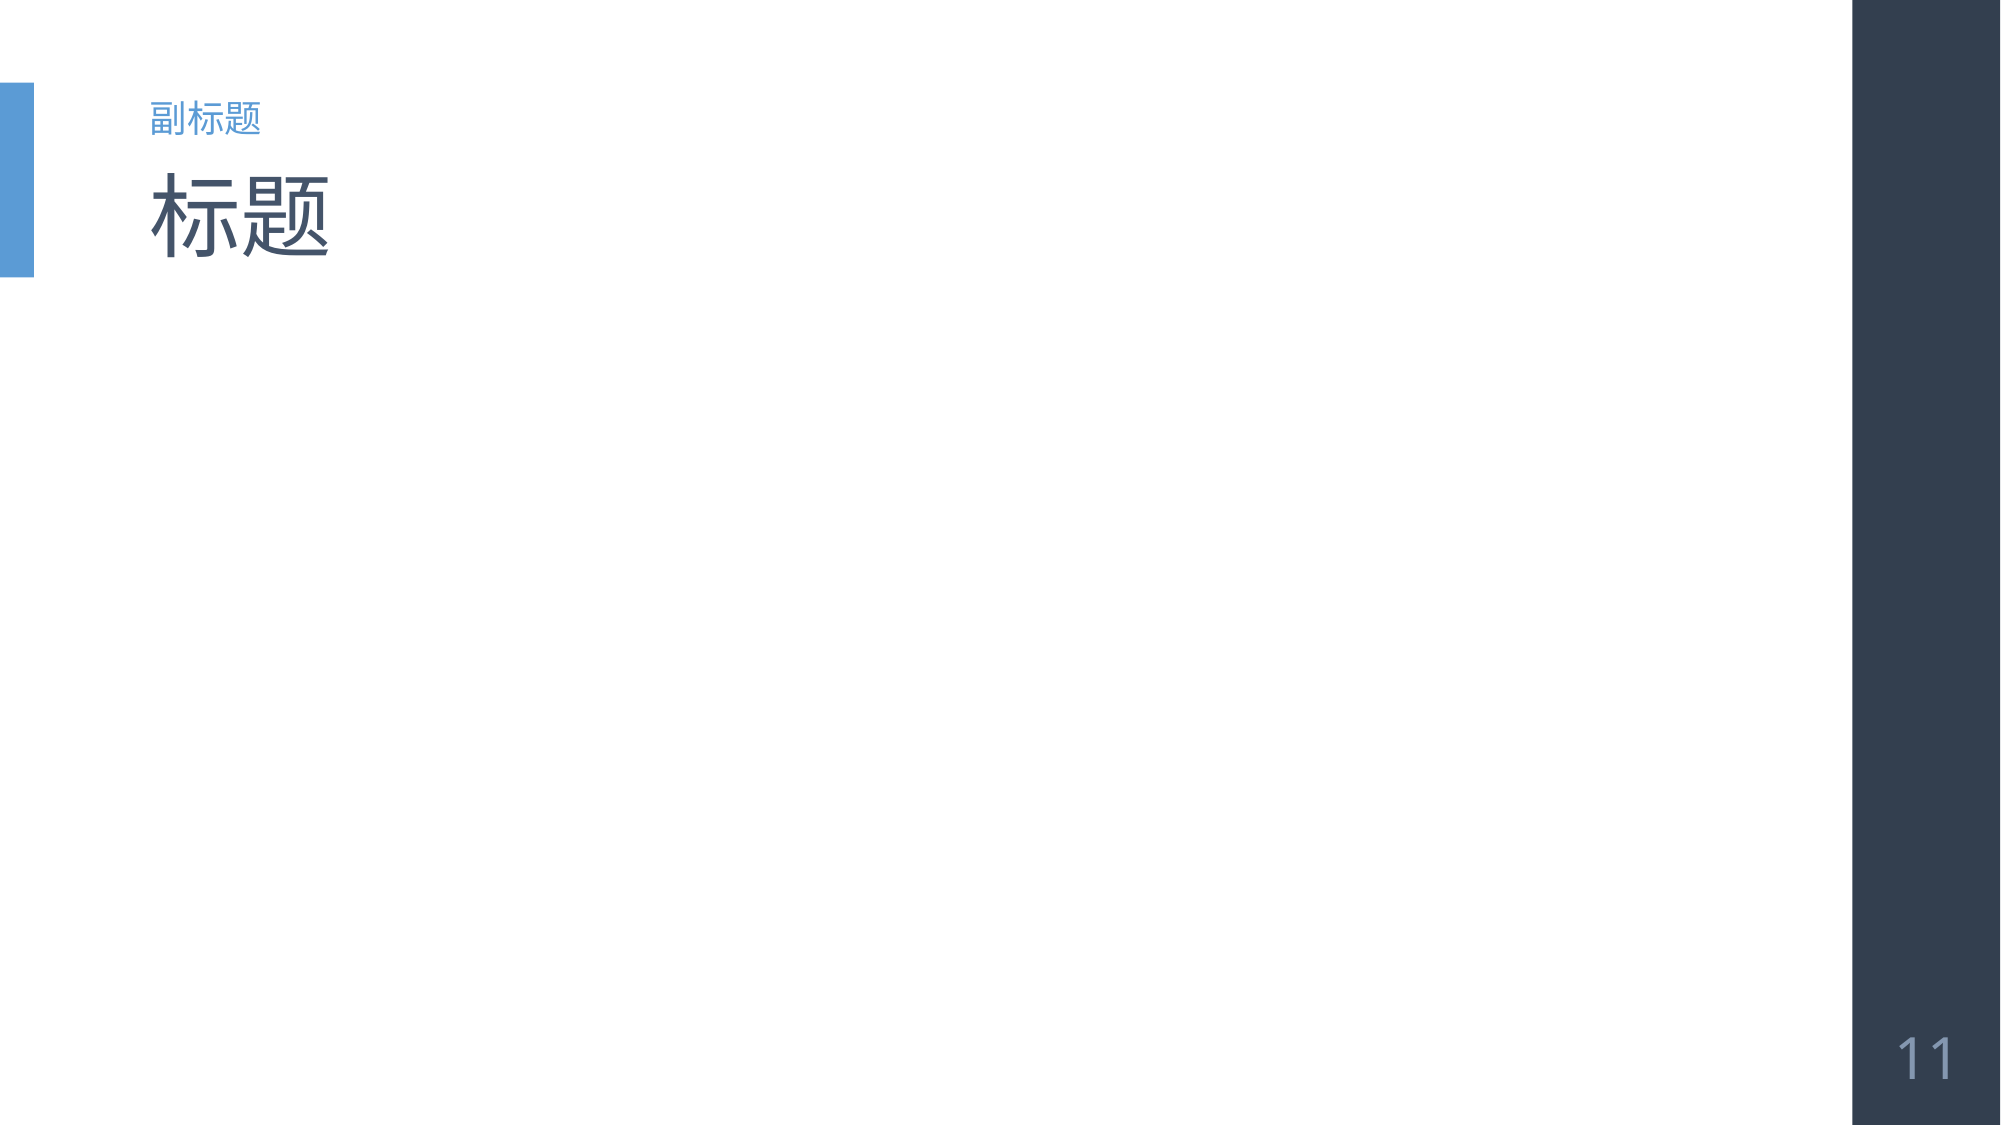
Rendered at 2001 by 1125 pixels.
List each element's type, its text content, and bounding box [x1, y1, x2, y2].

list 副标题 [134, 82, 1734, 149]
title 标题 [134, 155, 1734, 278]
slide_number 11 [1852, 1012, 2000, 1110]
